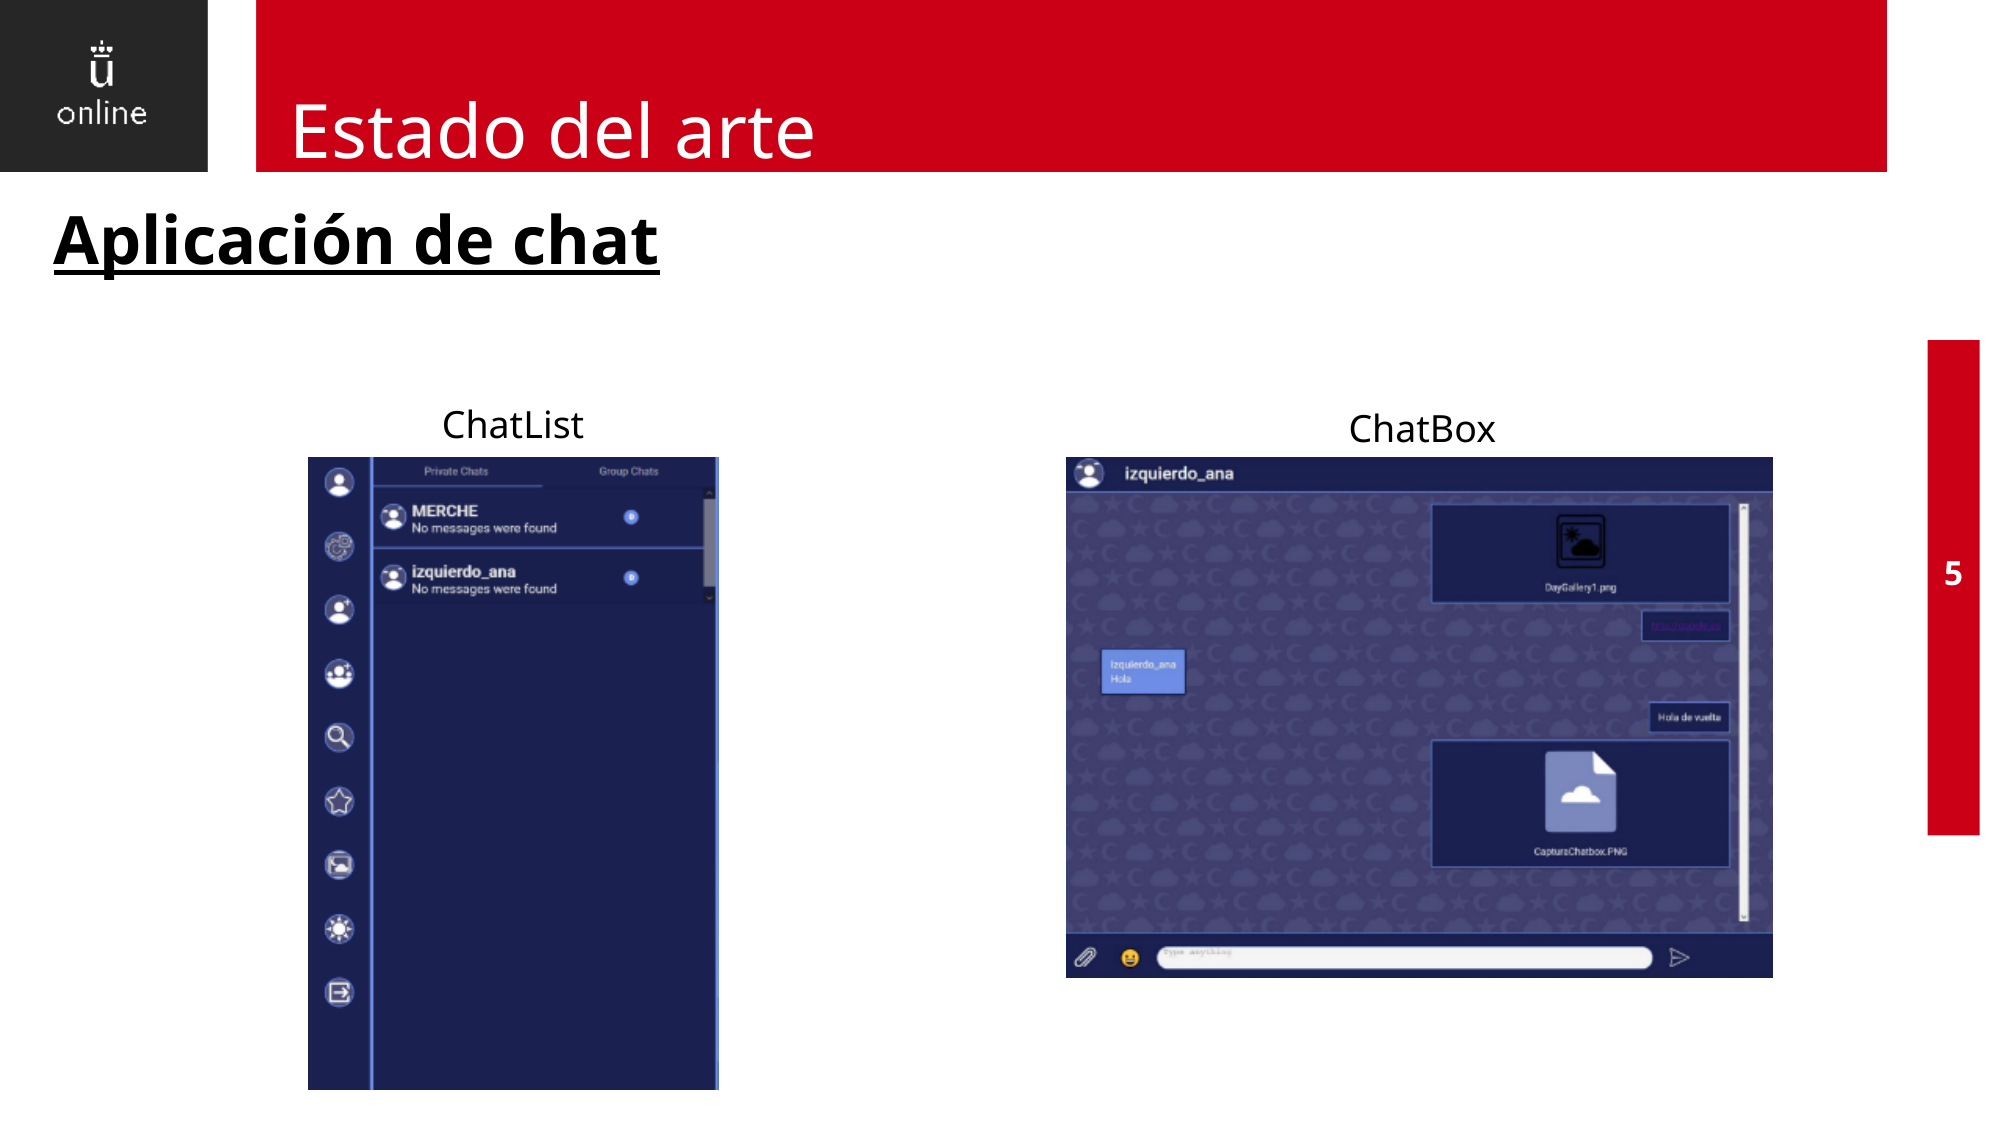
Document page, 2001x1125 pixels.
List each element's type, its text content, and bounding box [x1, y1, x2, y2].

text_box Aplicación de chat [27, 190, 686, 286]
title Estado del arte [274, 9, 1829, 182]
picture [40, 26, 164, 150]
text_box ChatBox [1333, 397, 1511, 457]
slide_number 5 [1898, 544, 2000, 605]
picture [1065, 457, 1774, 979]
picture [307, 457, 719, 1090]
text_box ChatList [427, 393, 600, 454]
